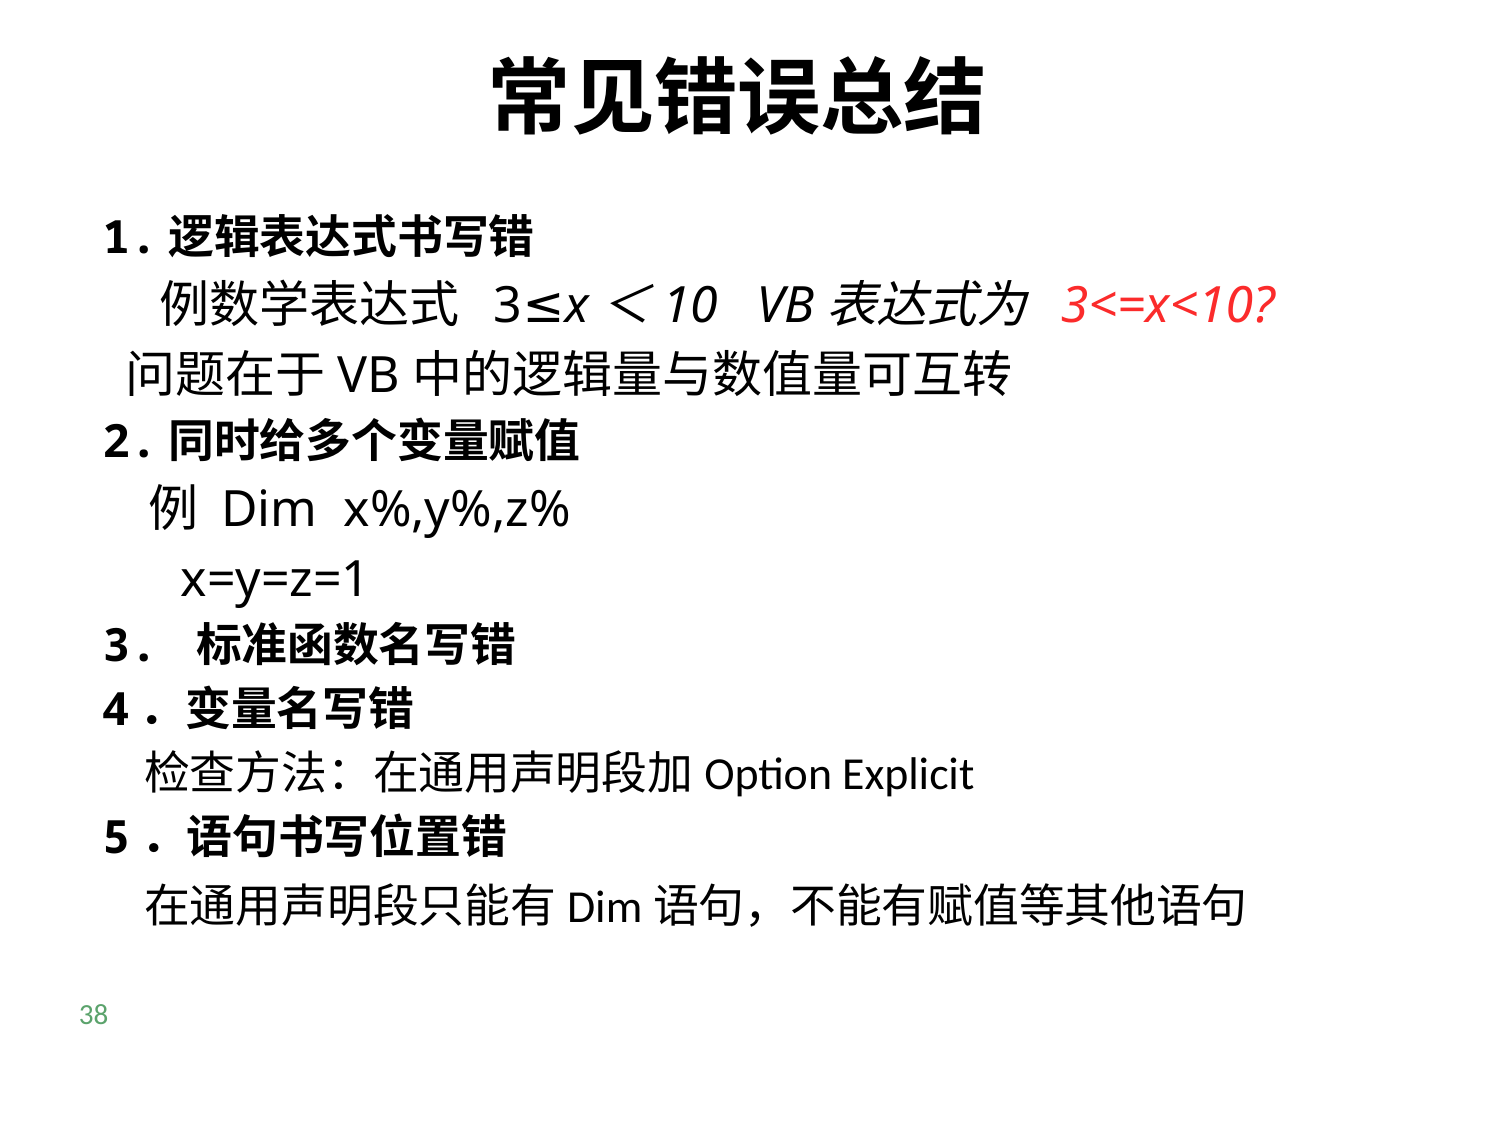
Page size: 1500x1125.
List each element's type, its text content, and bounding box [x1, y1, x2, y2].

text_box 38 [49, 962, 138, 1063]
list 1.逻辑表达式书写错 例数学表达式 3≤x＜10 VB表达式为 3<=x<10? 问题在于VB中的逻辑量与数值量可互转 2.同时给多个变量赋值 例 Dim x%,y%,z% x=y=z=1 3. 标准函数名写错 4．变量名写错 检查方法：在通用声明段加Option Explicit 5．语句书写位置错 在通用声明段只能有Dim语句，不能有赋值等其他语句 [87, 200, 1450, 975]
title 常见错误总结 [99, 0, 1375, 188]
